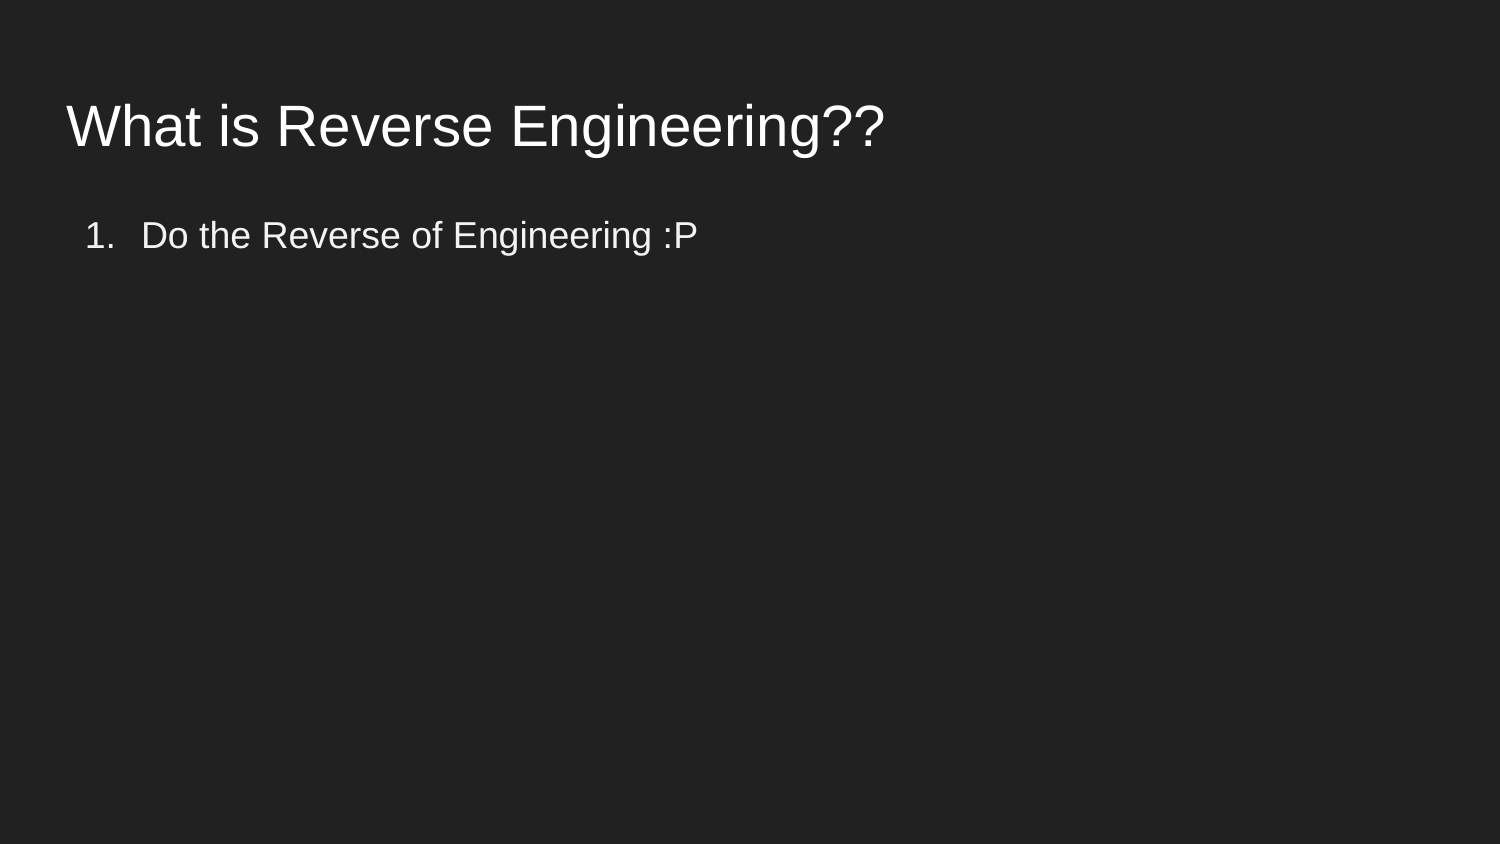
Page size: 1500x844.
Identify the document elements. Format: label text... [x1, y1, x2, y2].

list Do the Reverse of Engineering :P [51, 189, 1449, 750]
title What is Reverse Engineering?? [51, 72, 1449, 167]
